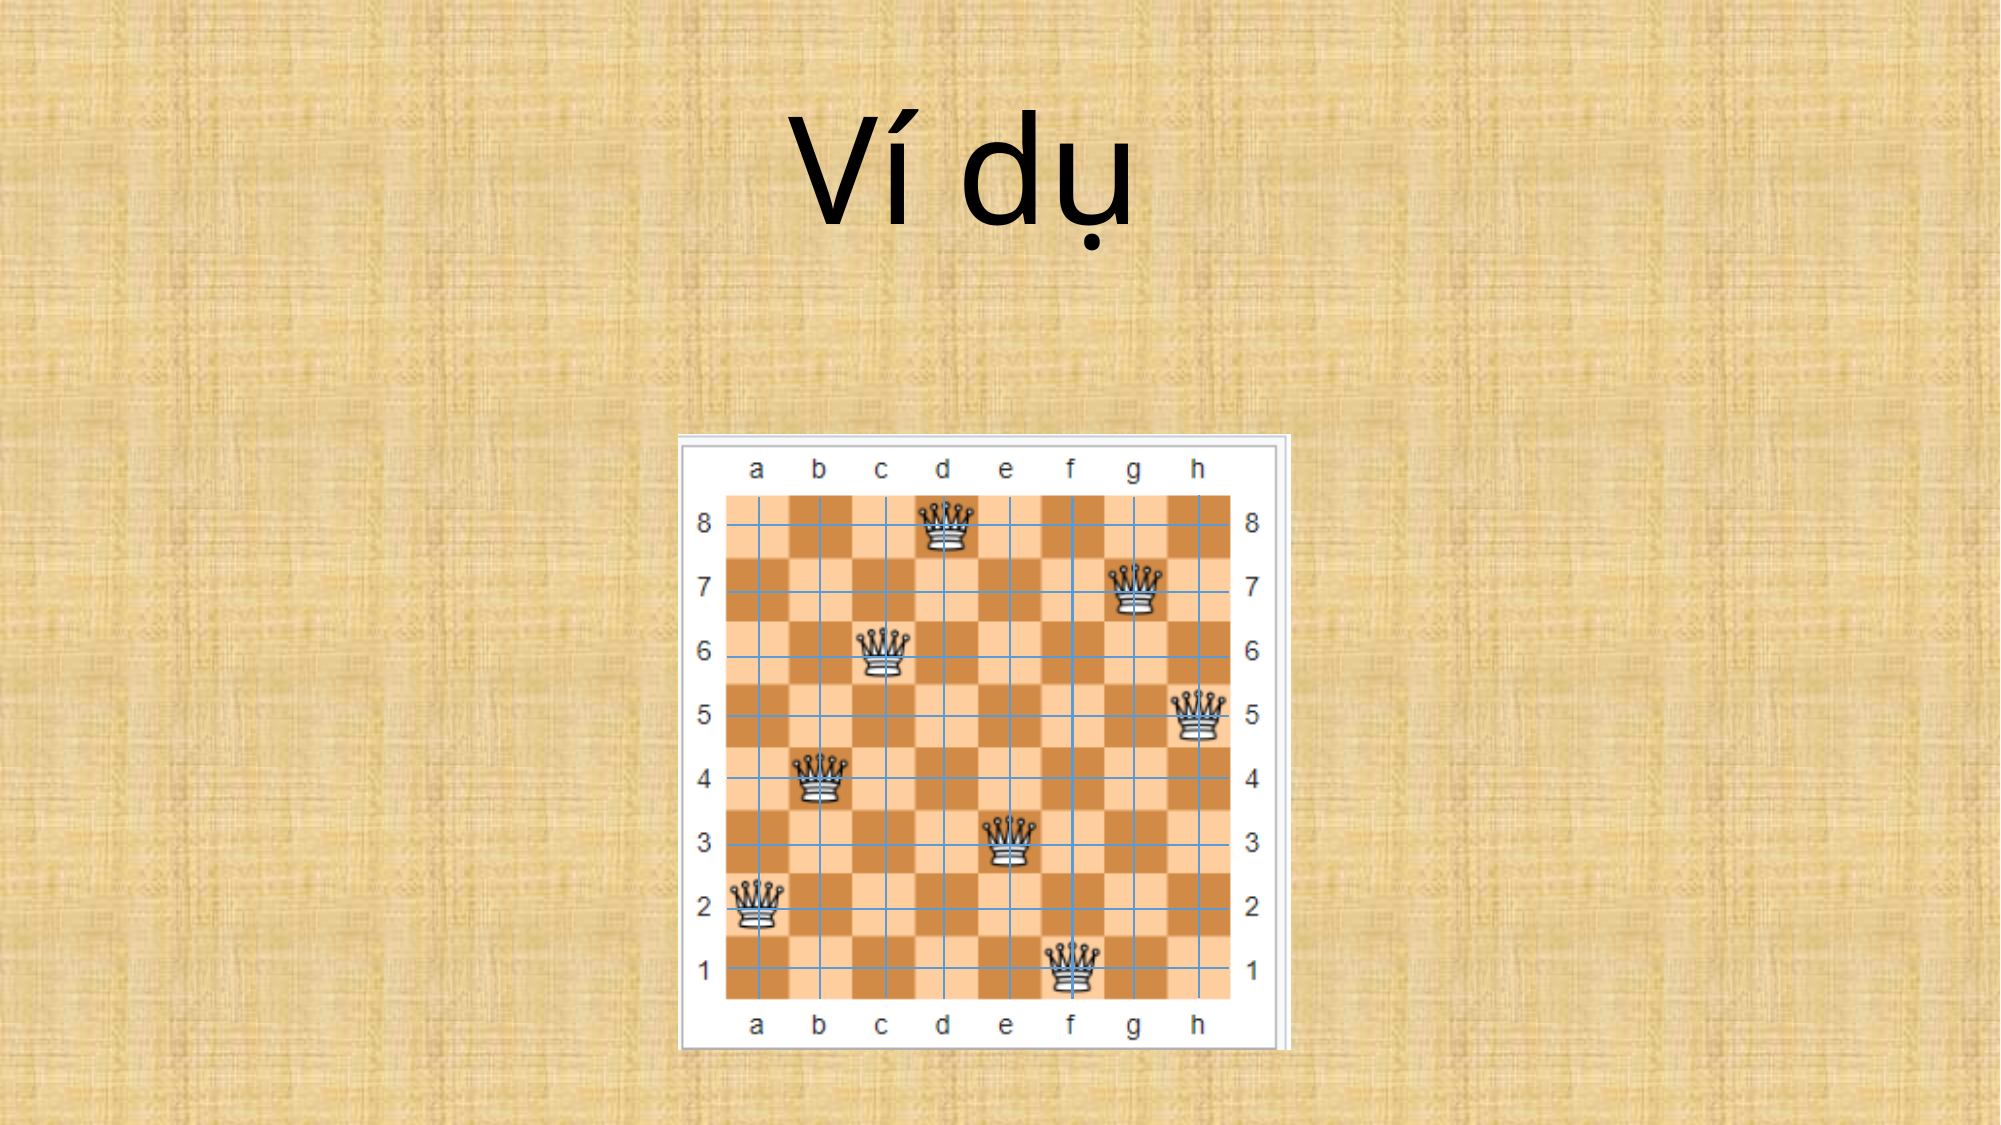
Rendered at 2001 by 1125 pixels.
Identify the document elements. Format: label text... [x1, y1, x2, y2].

picture [0, 0, 2001, 1125]
text_box Ví dụ [319, 67, 1650, 263]
